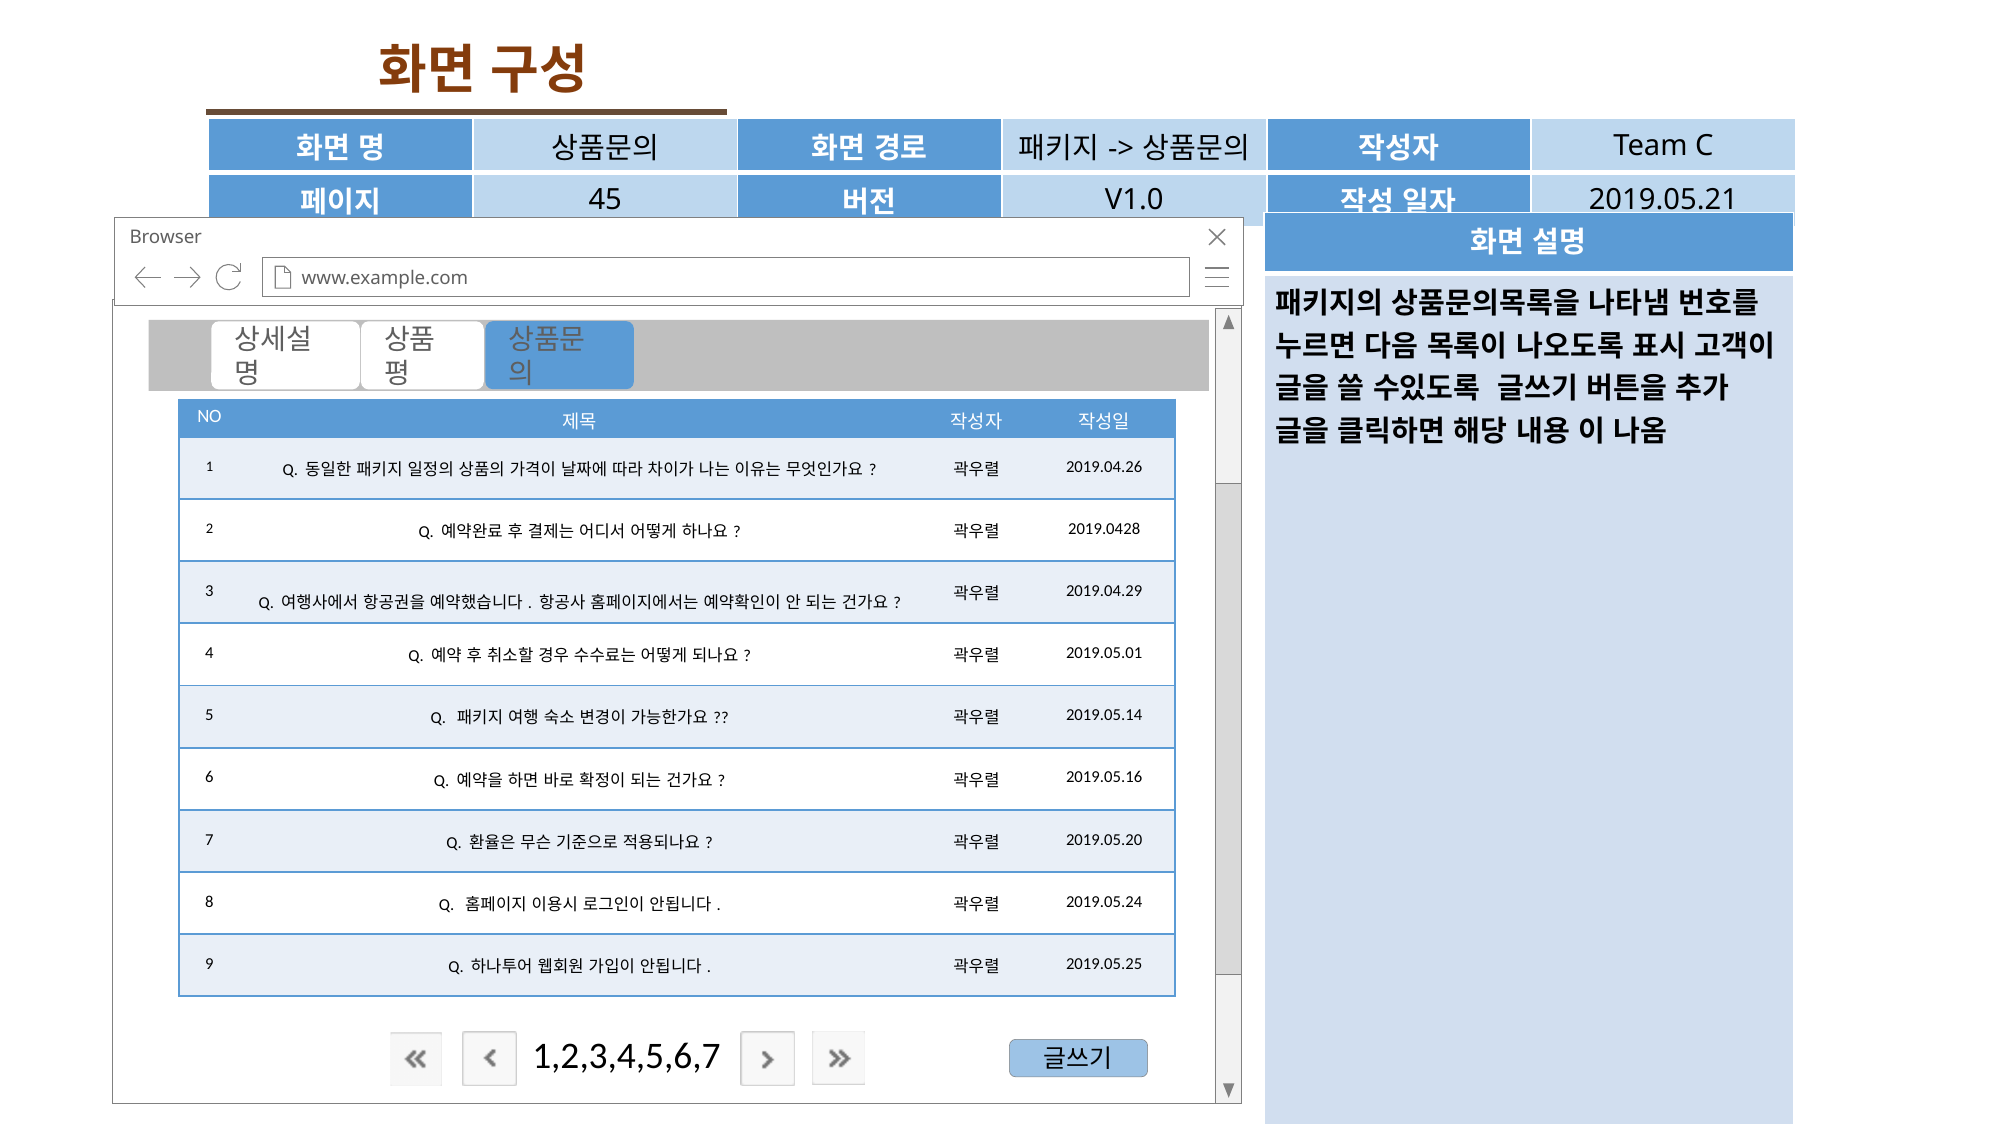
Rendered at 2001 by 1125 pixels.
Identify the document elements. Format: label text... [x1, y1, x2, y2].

table_cell 패키지의 상품문의목록을 나타냄 번호를 누르면 다음 목록이 나오도록 표시 고객이 글을 쓸 수있도록 글쓰기 버튼을 추가 글을 클릭하면 해당 내용 이 나옴 [1265, 276, 1793, 1124]
table_header 상품문의 [474, 119, 737, 170]
table_cell V1.0 [1003, 175, 1266, 226]
picture [812, 1031, 865, 1085]
table_cell 45 [474, 175, 737, 217]
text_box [206, 28, 762, 112]
table_header 화면 설명 [1265, 213, 1793, 271]
picture [740, 1031, 795, 1086]
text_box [112, 217, 1244, 1104]
table_header 화면 경로 [738, 119, 1001, 170]
table_cell 버전 [738, 175, 1001, 217]
table_cell 작성 일자 [1268, 175, 1530, 212]
table_header 패키지->상품문의 [1003, 119, 1266, 170]
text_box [1214, 308, 1242, 1104]
picture [462, 1031, 517, 1086]
table_cell 페이지 [209, 175, 472, 217]
picture [389, 1032, 442, 1086]
table_cell 2019.05.21 [1532, 175, 1795, 226]
table_header 화면 명 [209, 119, 472, 170]
table_header Team C [1532, 119, 1795, 170]
table_header 작성자 [1268, 119, 1530, 170]
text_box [148, 319, 1209, 391]
